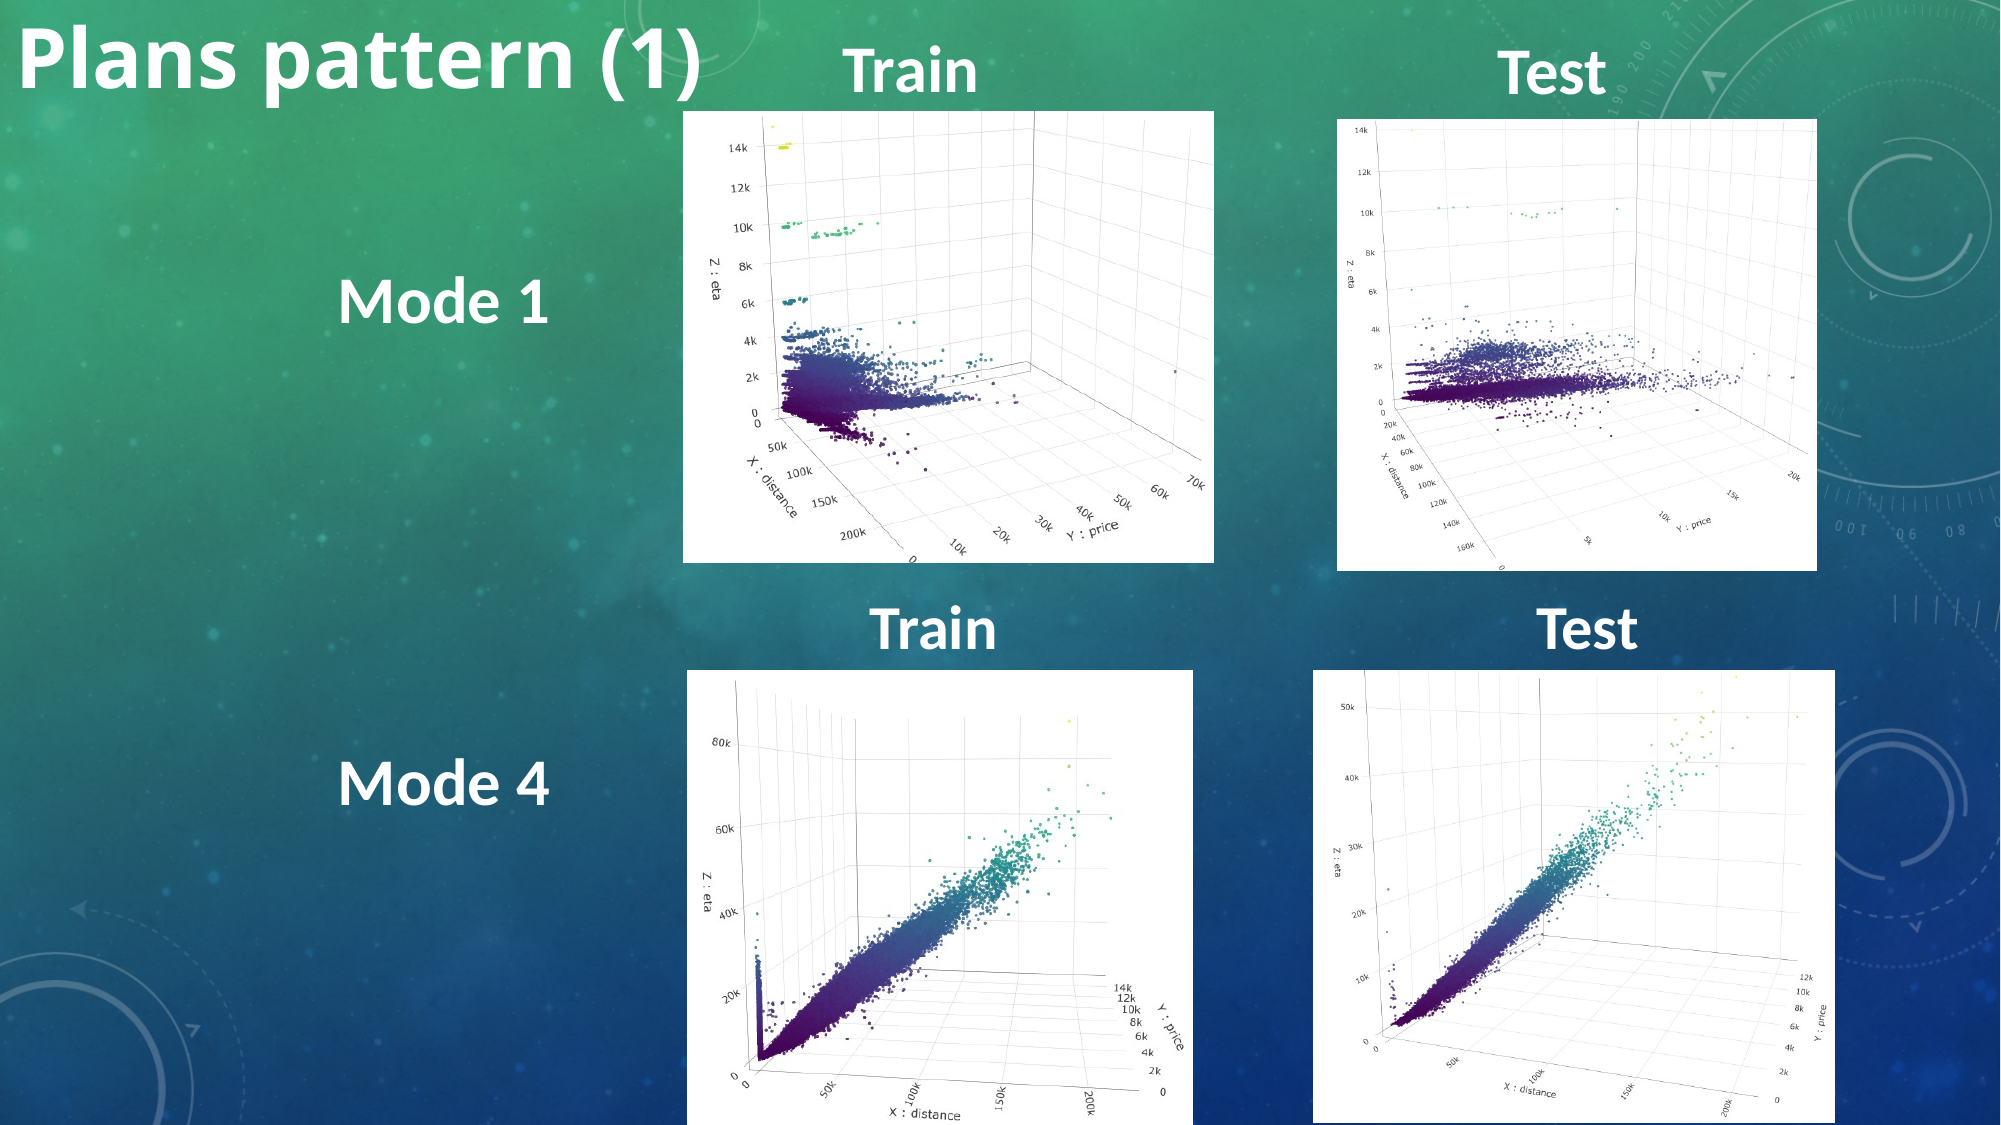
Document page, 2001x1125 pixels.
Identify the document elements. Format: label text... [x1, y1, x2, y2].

text_box Test [1662, 20, 1670, 116]
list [682, 111, 1215, 563]
title Plans pattern (1) [0, 0, 1662, 175]
text_box Test [1521, 584, 1709, 669]
text_box Mode 1 [323, 249, 566, 345]
text_box [299, 731, 567, 828]
picture [0, 0, 2001, 1125]
text_box Mode 4 [323, 731, 566, 826]
text_box Train [855, 579, 1042, 669]
